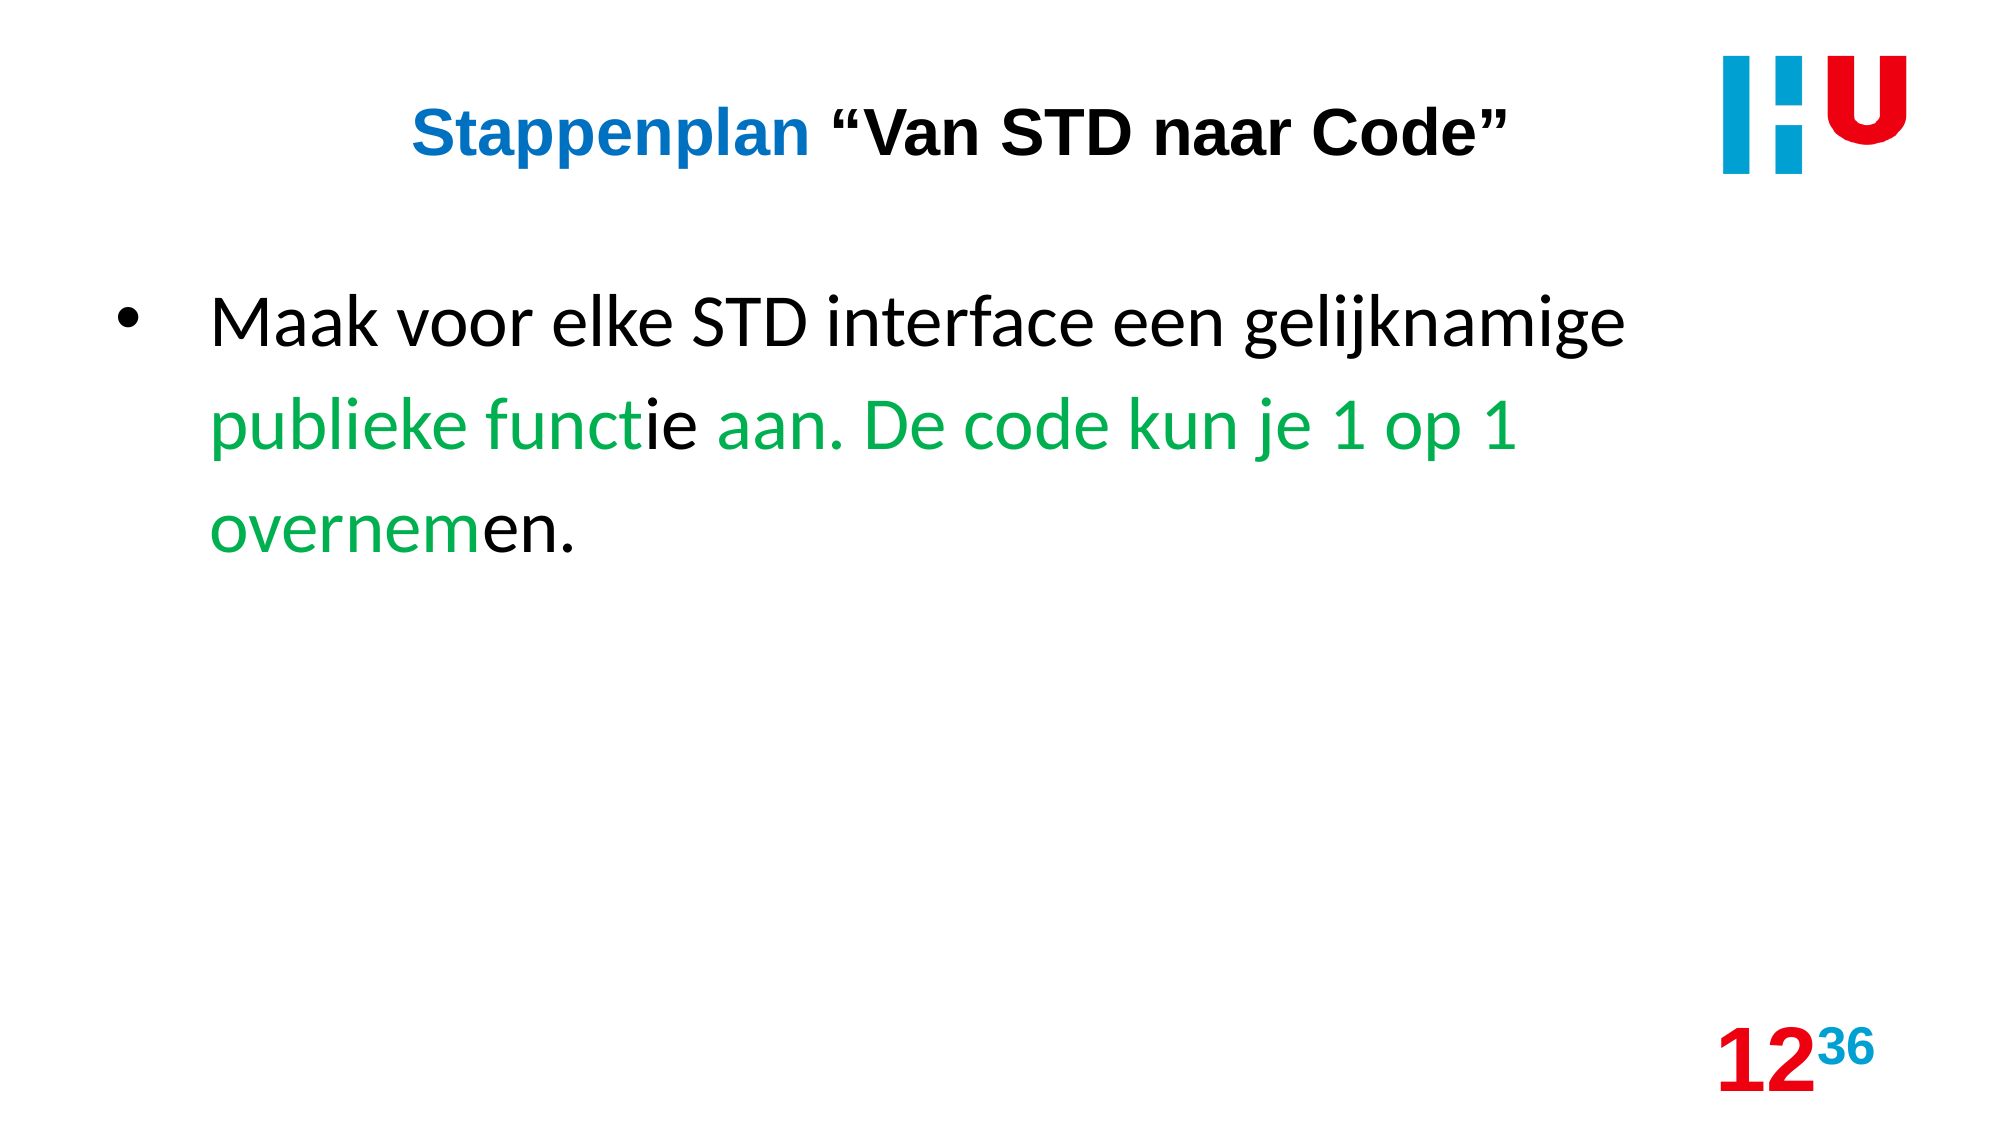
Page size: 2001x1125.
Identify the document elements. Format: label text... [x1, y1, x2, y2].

picture [1708, 48, 1917, 187]
text_box Maak voor elke STD interface een gelijknamige publieke functie aan. De code kun je 1 op 1 overnemen. [100, 250, 1899, 576]
title Stappenplan “Van STD naar Code” [279, 80, 1644, 177]
